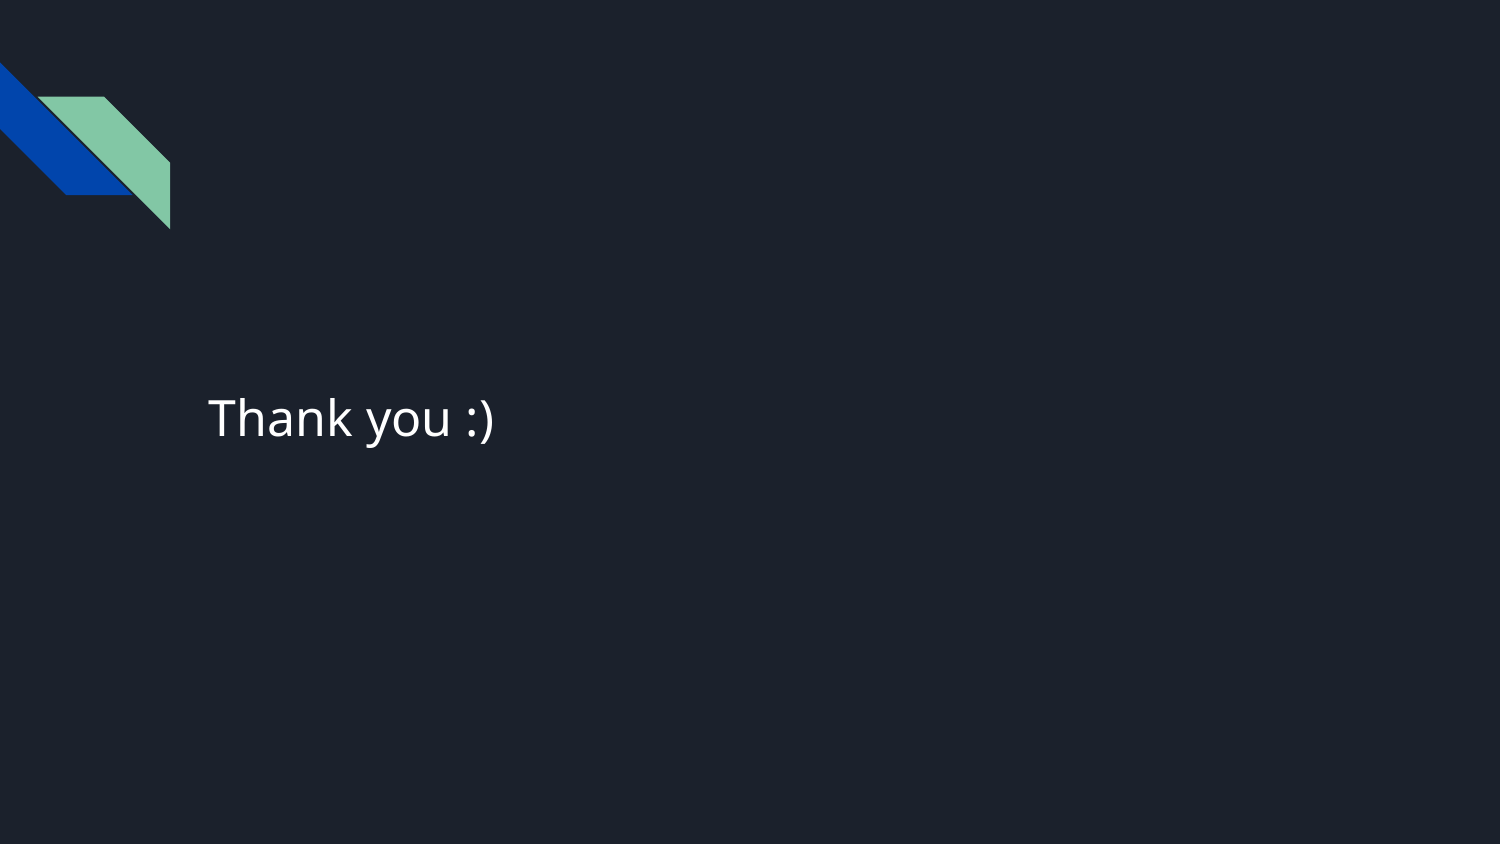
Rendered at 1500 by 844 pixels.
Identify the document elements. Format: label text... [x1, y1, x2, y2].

title Thank you :) [193, 371, 1349, 522]
